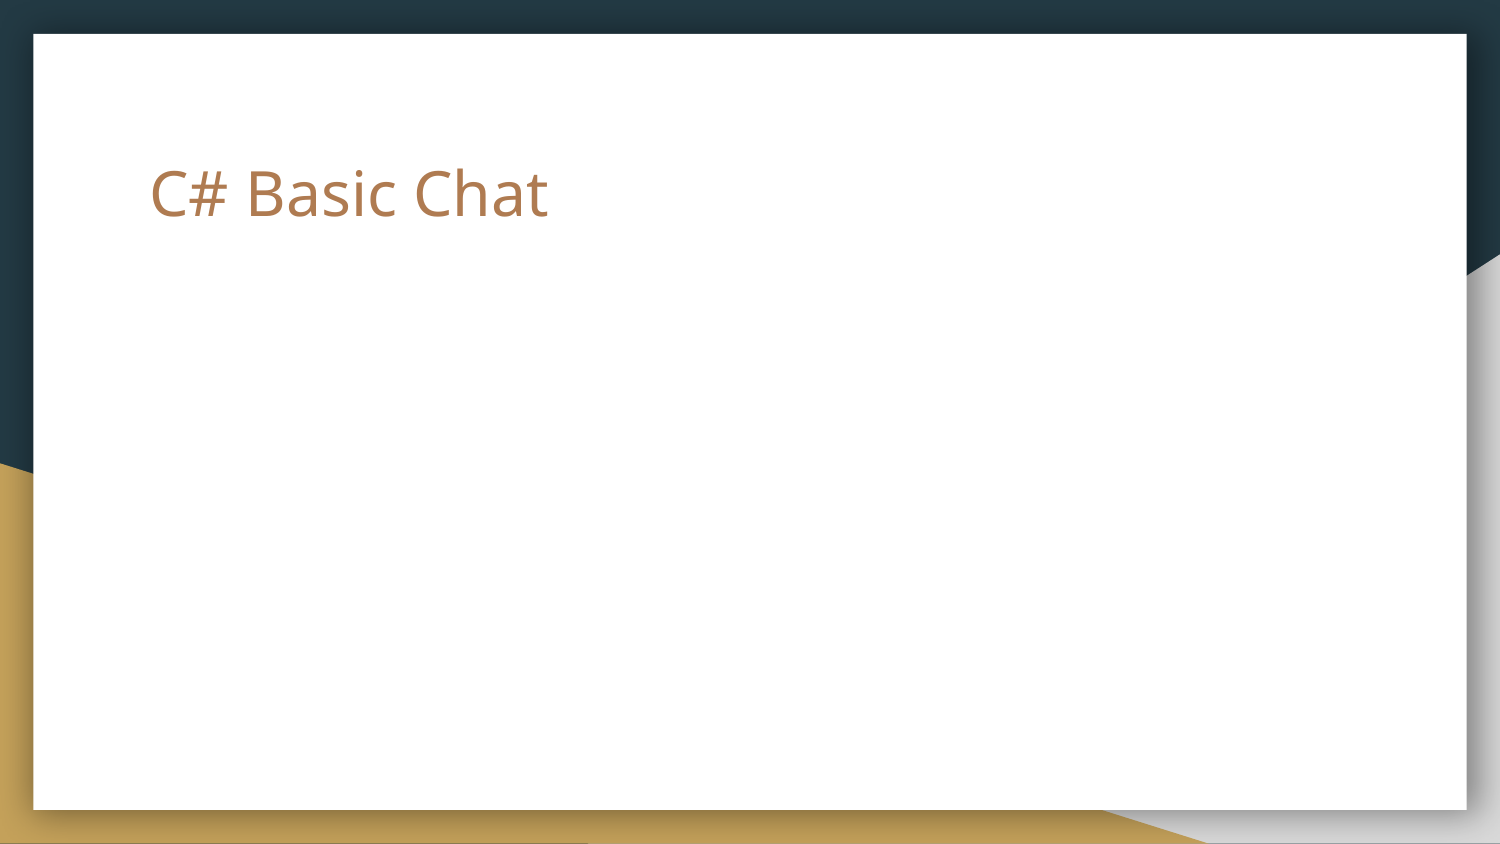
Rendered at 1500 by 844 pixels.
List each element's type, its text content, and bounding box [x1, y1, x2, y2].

title C# Basic Chat [134, 138, 1366, 296]
